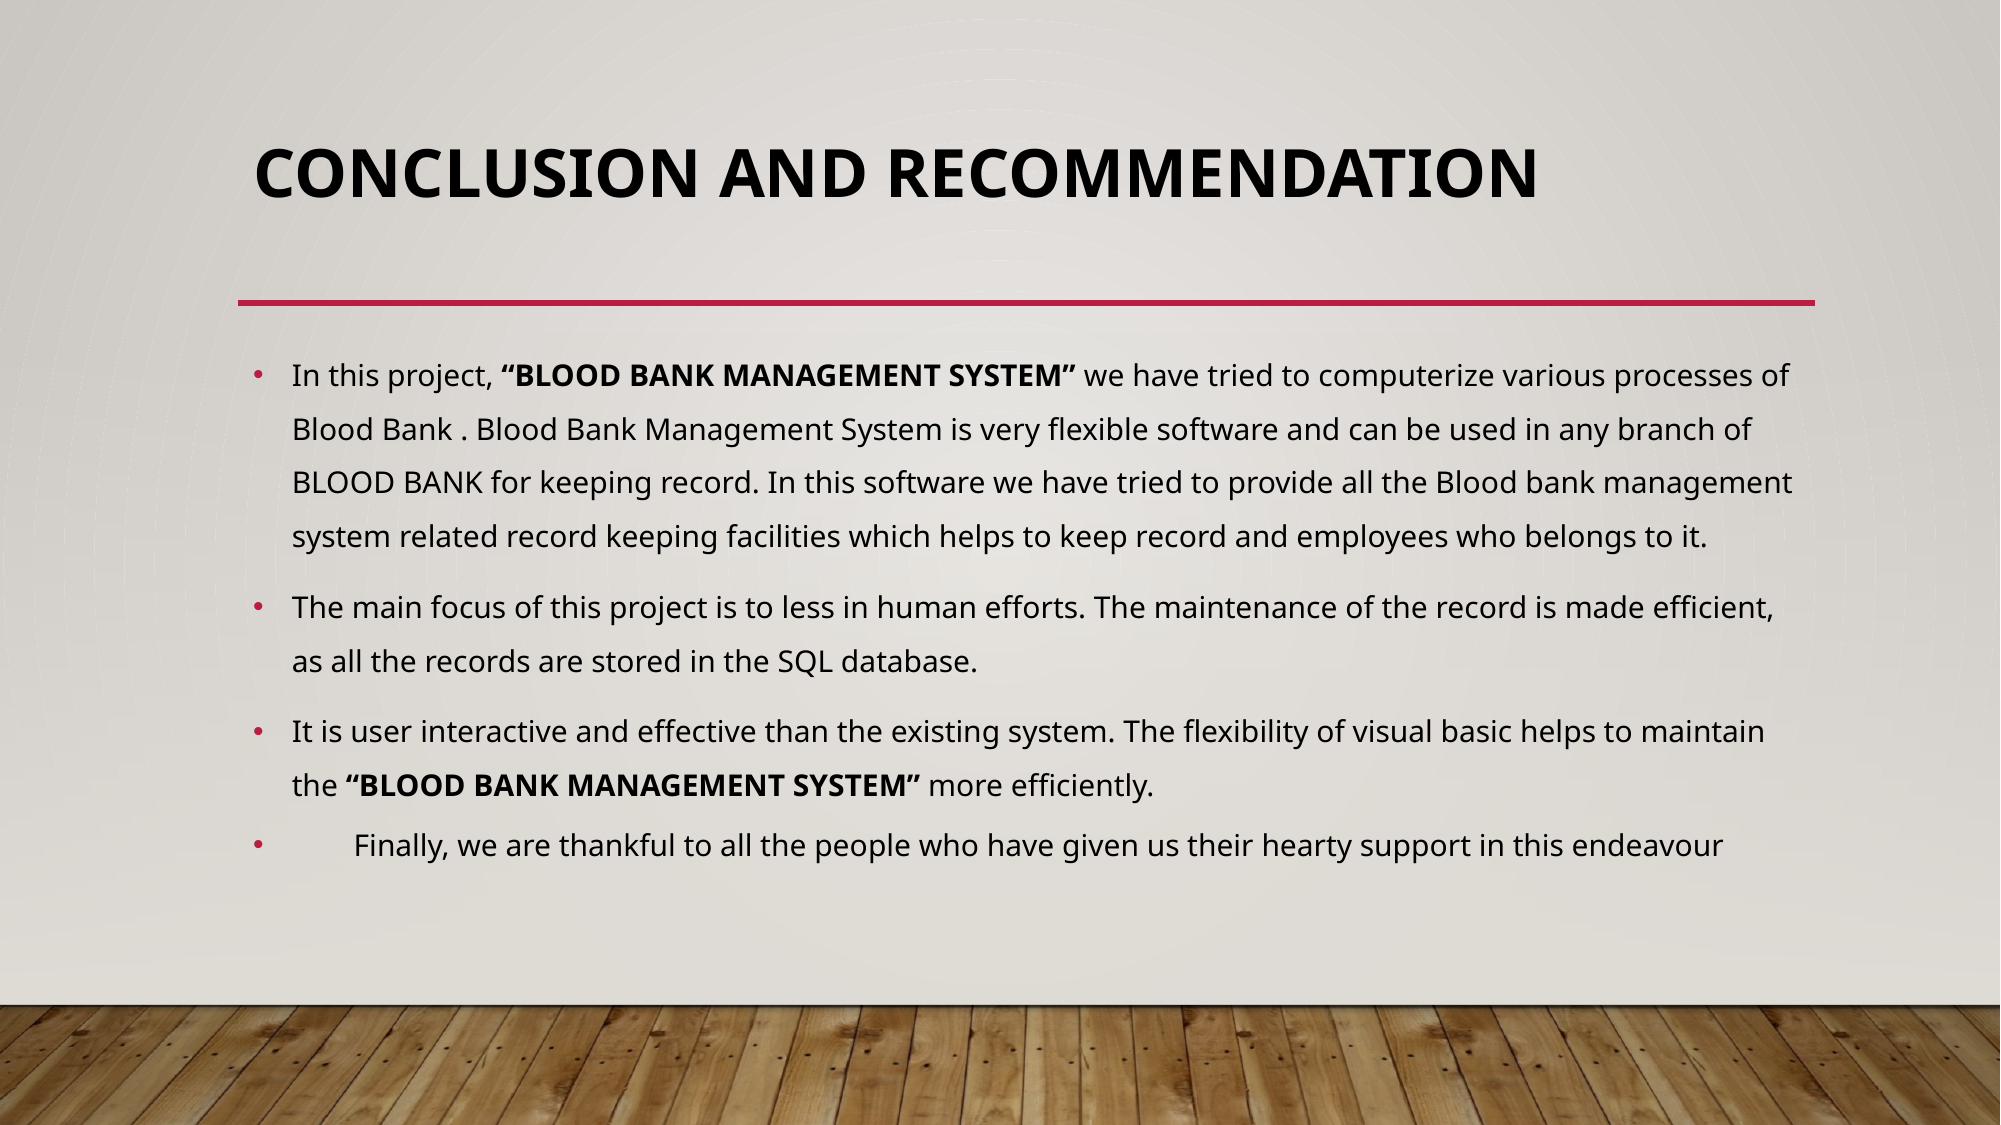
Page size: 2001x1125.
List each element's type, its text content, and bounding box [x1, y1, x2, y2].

list In this project, “BLOOD BANK MANAGEMENT SYSTEM” we have tried to computerize various processes of Blood Bank . Blood Bank Management System is very flexible software and can be used in any branch of BLOOD BANK for keeping record. In this software we have tried to provide all the Blood bank management system related record keeping facilities which helps to keep record and employees who belongs to it. The main focus of this project is to less in human efforts. The maintenance of the record is made efficient, as all the records are stored in the SQL database. It is user interactive and effective than the existing system. The flexibility of visual basic helps to maintain the “BLOOD BANK MANAGEMENT SYSTEM” more efficiently. Finally, we are thankful to all the people who have given us their hearty support in this endeavour [238, 330, 1814, 897]
title Conclusion and recommendation [238, 131, 1814, 305]
picture [0, 1005, 2000, 1125]
